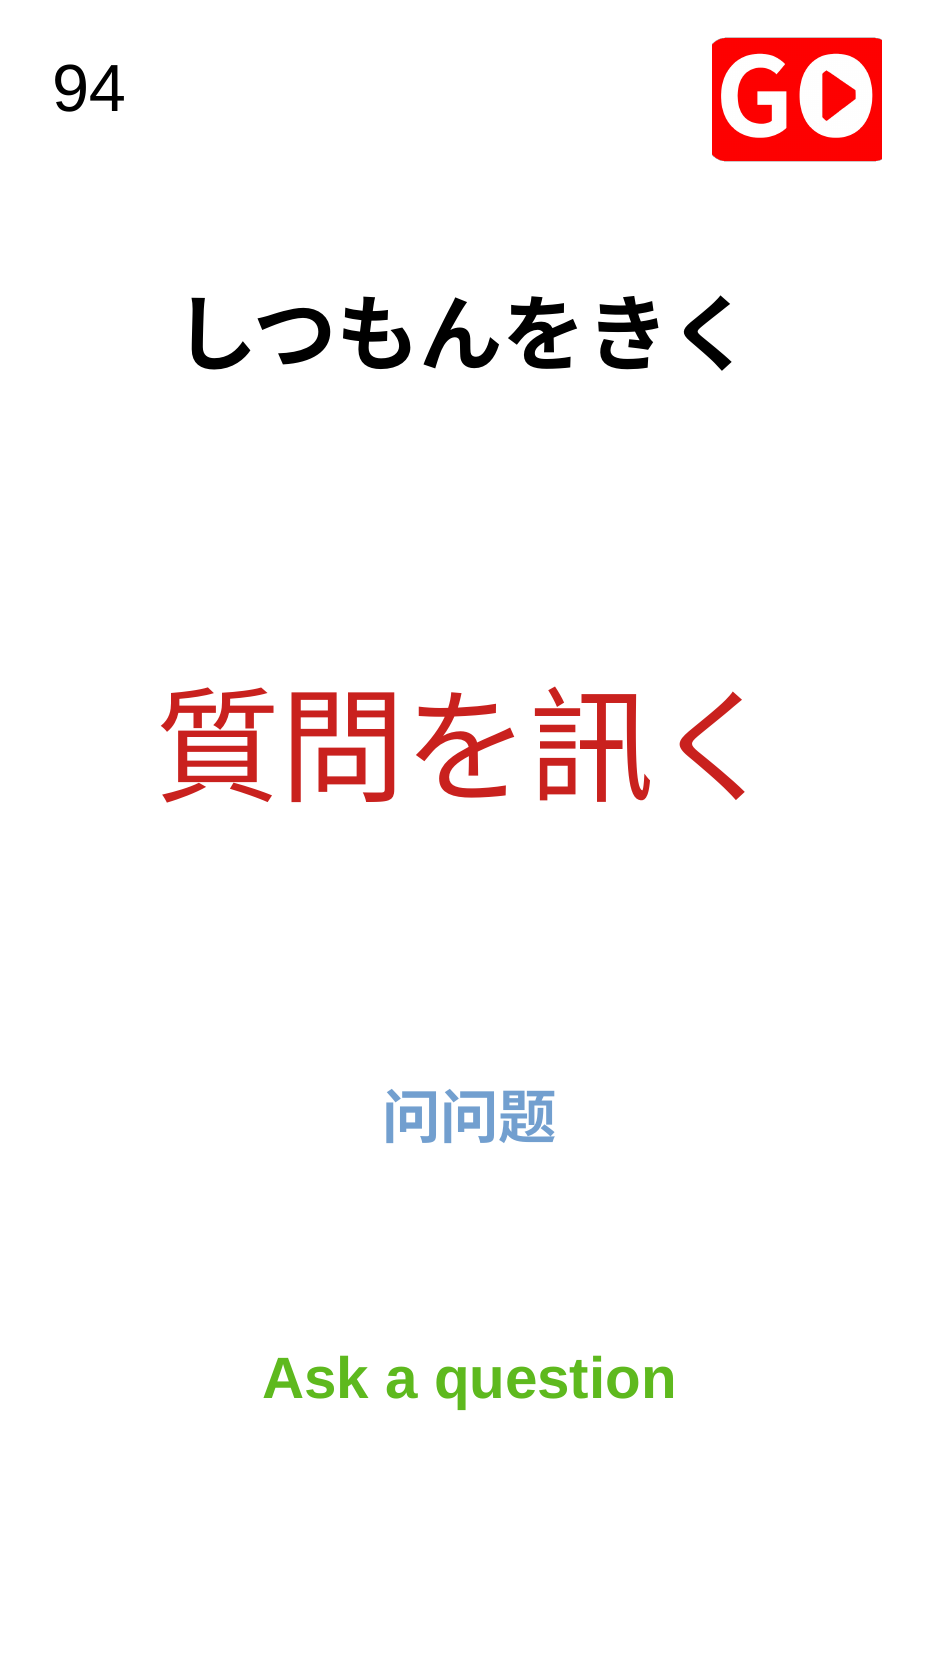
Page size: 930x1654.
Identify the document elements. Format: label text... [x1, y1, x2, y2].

text_box Ask a question [39, 1301, 900, 1450]
text_box しつもんをきく [33, 257, 894, 405]
text_box 質問を訊く [37, 668, 898, 816]
text_box 问问题 [39, 1041, 900, 1189]
picture [712, 37, 882, 162]
text_box 94 [37, 37, 710, 132]
